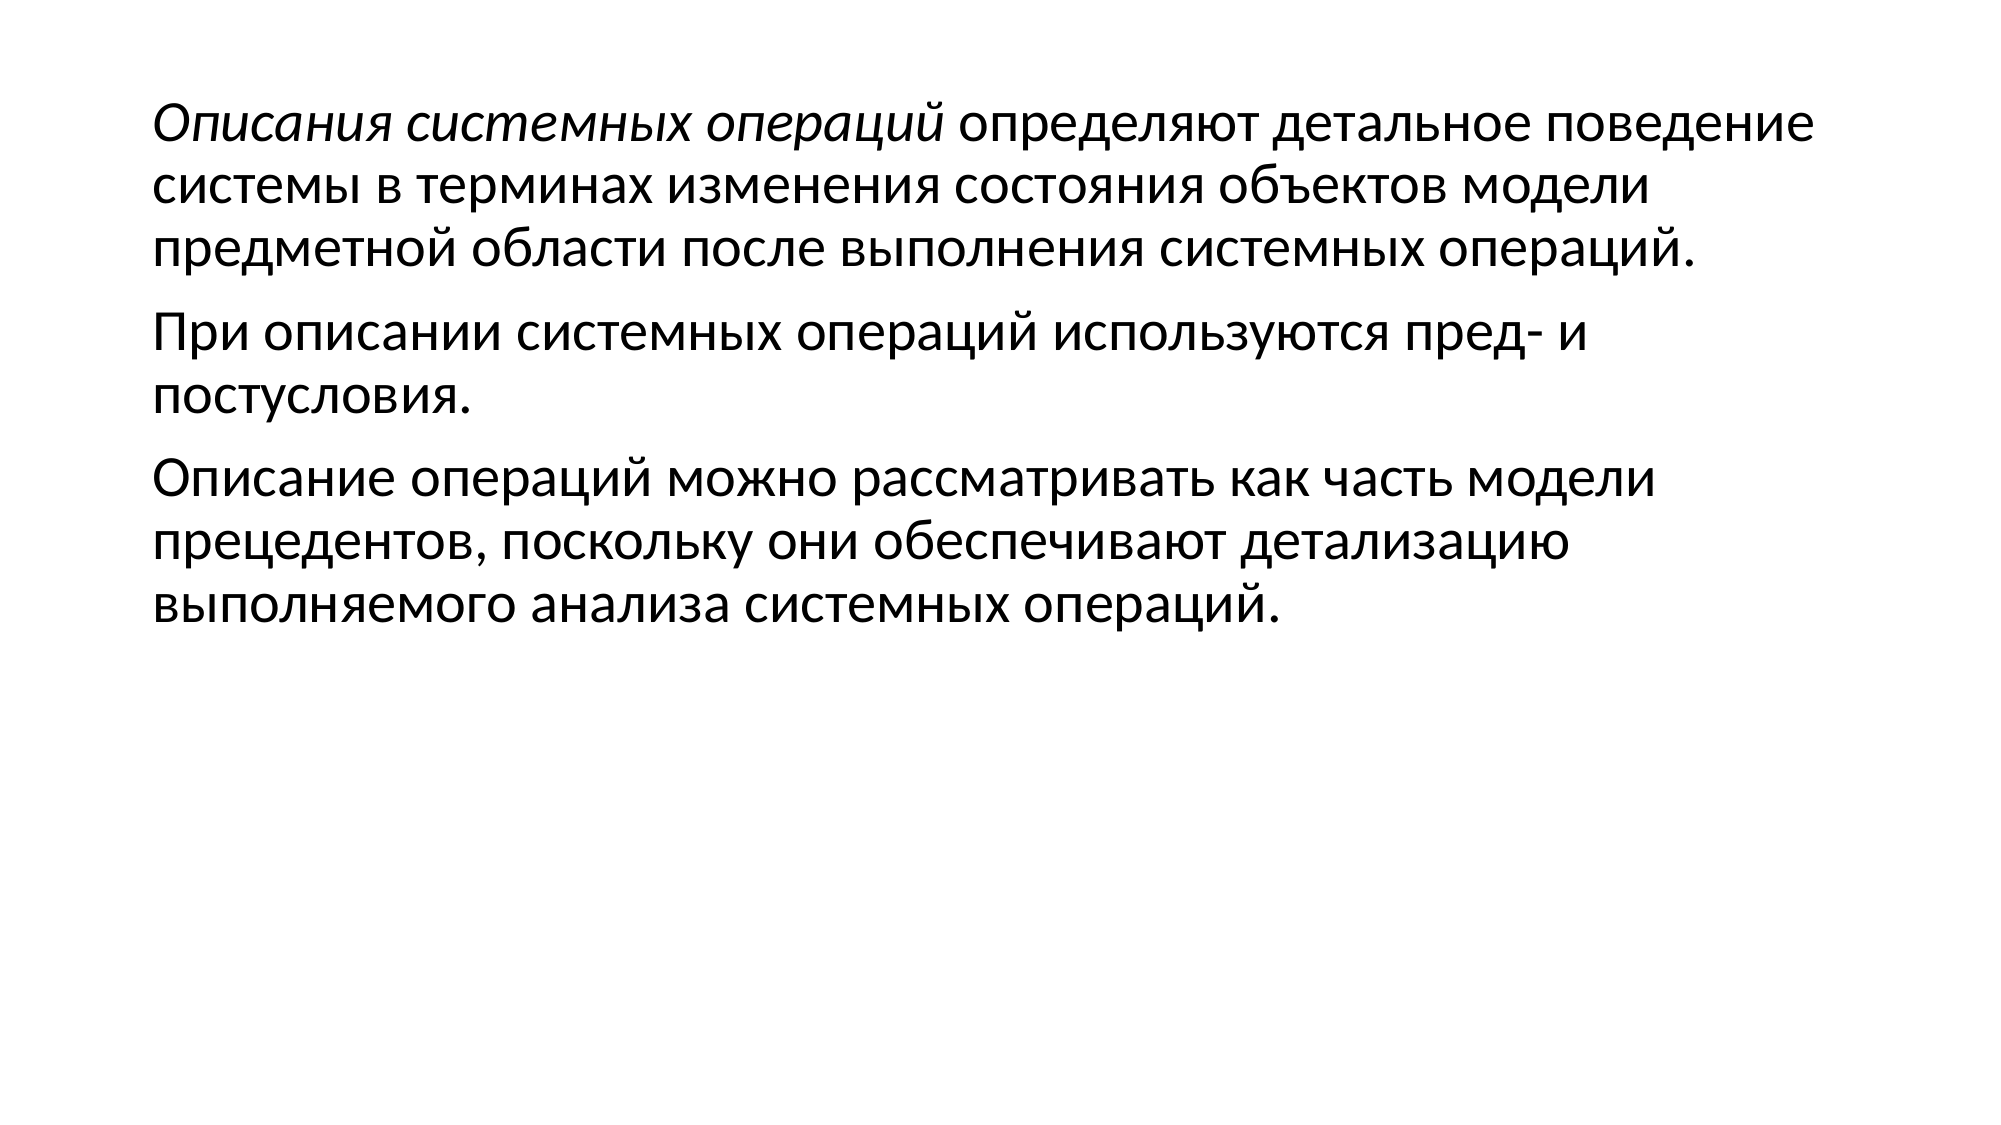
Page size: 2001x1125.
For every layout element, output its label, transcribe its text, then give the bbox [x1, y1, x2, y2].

list Описания системных операций определяют детальное поведение системы в терминах изменения состояния объектов модели предметной области после выполнения системных операций. При описании системных операций используются пред- и постусловия. Описание операций можно рассматривать как часть модели прецедентов, поскольку они обеспечивают детализацию выполняемого анализа системных операций. [137, 83, 1863, 1014]
